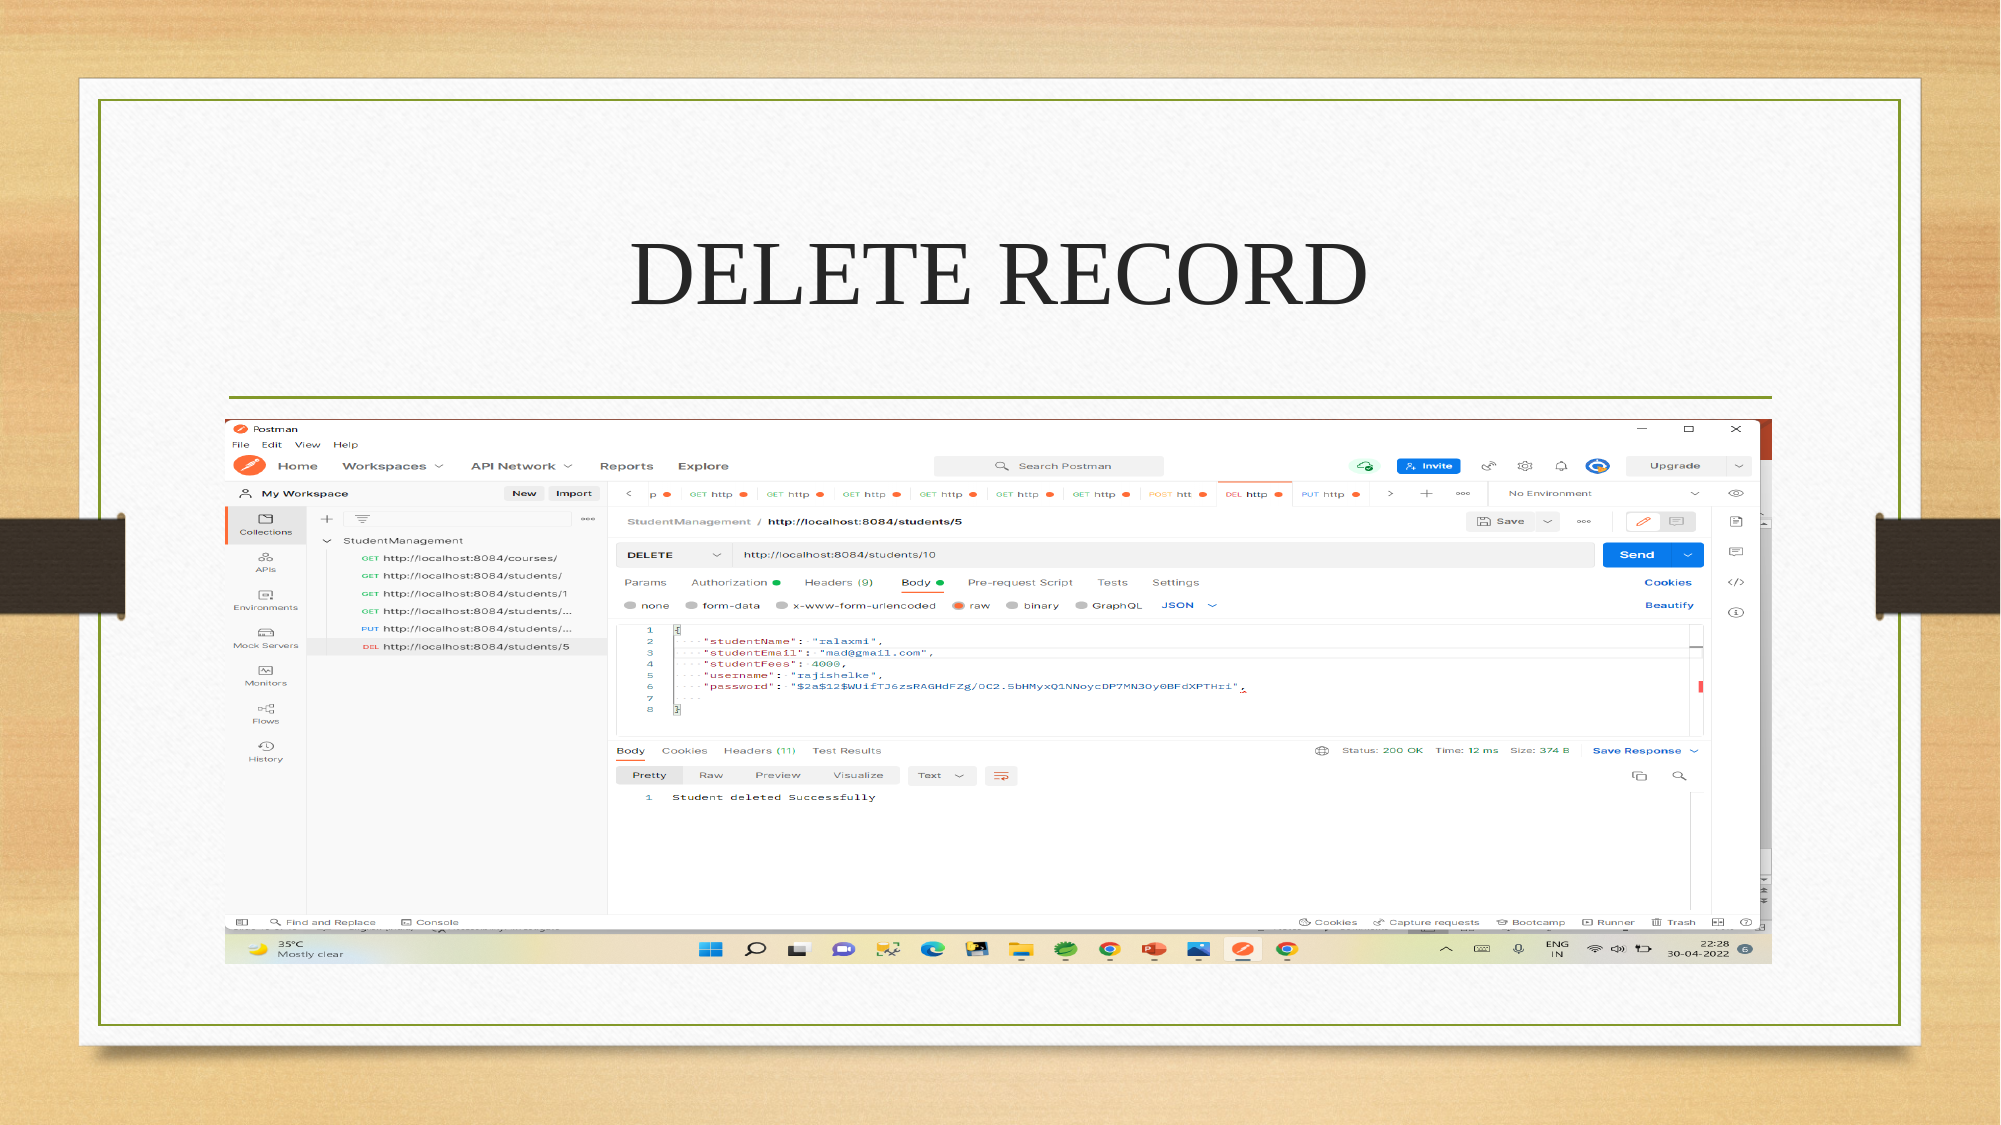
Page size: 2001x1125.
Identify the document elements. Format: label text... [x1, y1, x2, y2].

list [225, 419, 1773, 965]
title DELETE RECORD [212, 161, 1788, 375]
picture [0, 0, 2001, 1125]
